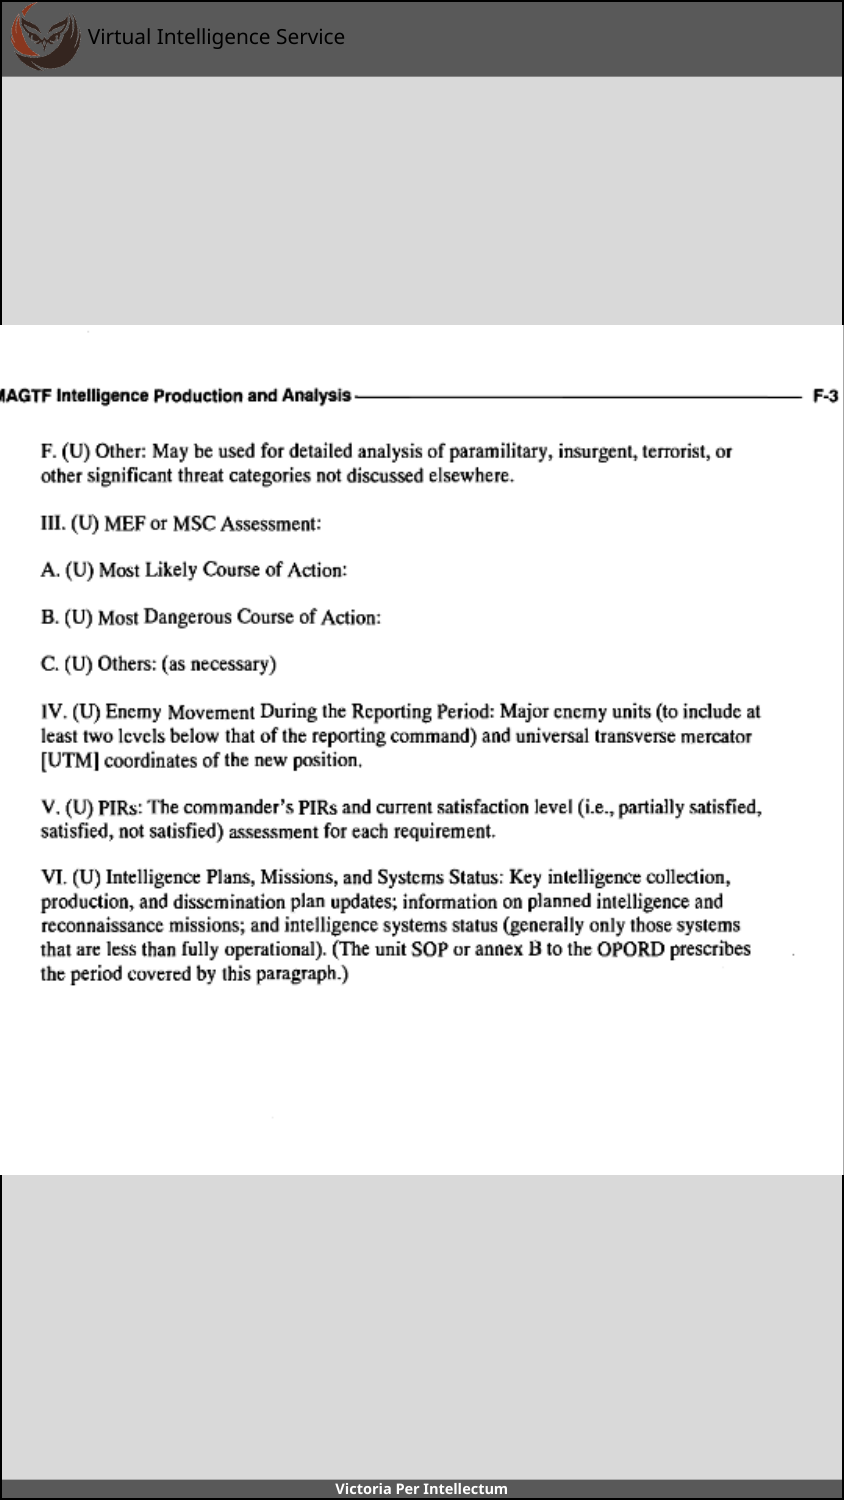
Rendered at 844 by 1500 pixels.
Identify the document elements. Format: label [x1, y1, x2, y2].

picture [0, 325, 844, 1175]
picture [2, 2, 88, 77]
